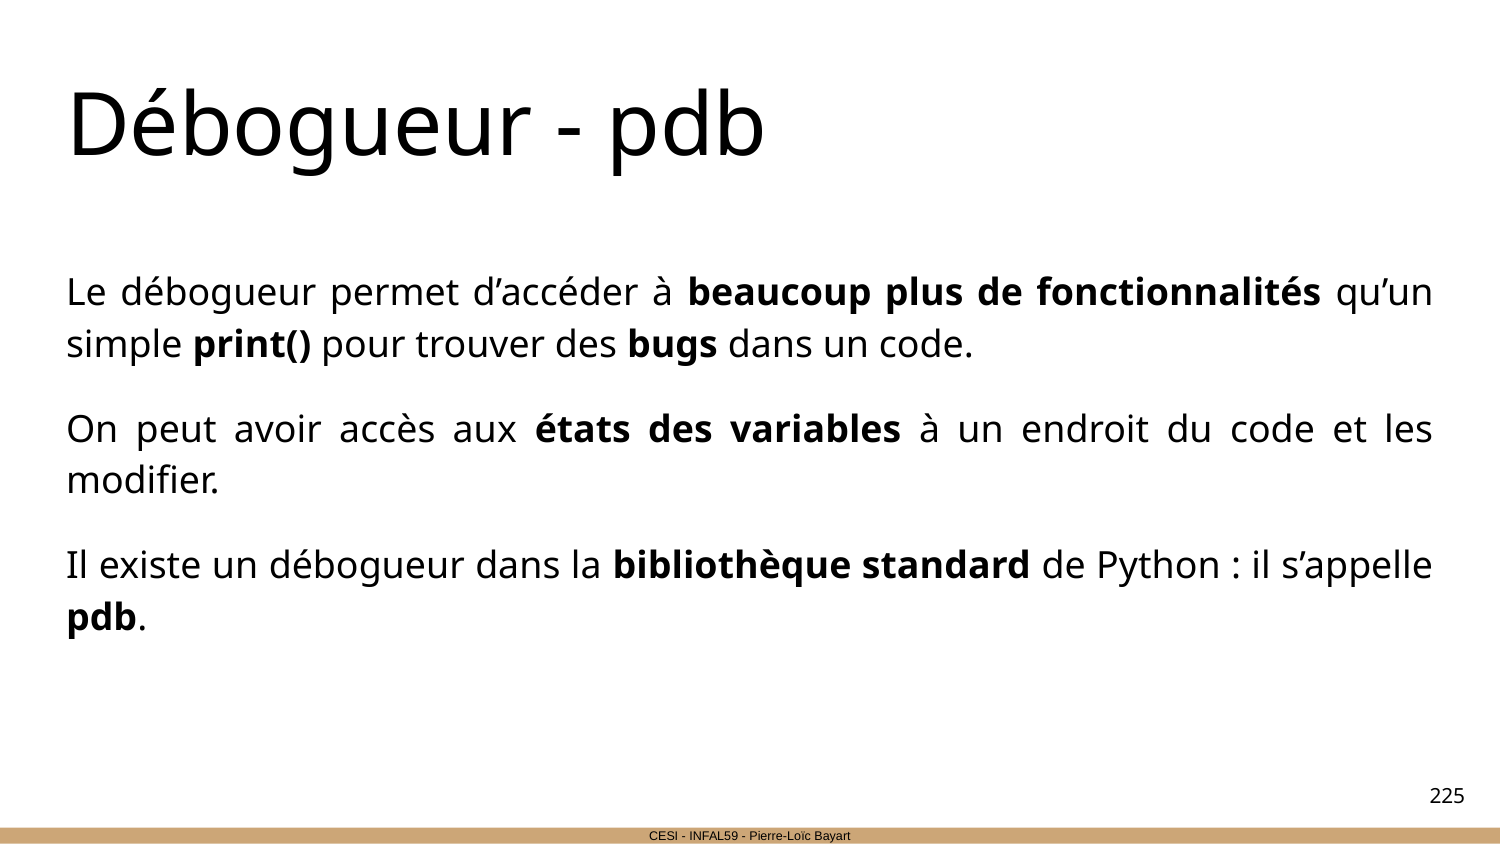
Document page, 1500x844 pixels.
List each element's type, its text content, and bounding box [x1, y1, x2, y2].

title Débogueur - pdb [51, 51, 1449, 189]
slide_number ‹#› [1389, 764, 1480, 830]
list Le débogueur permet d’accéder à beaucoup plus de fonctionnalités qu’un simple print() pour trouver des bugs dans un code. On peut avoir accès aux états des variables à un endroit du code et les modifier. Il existe un débogueur dans la bibliothèque standard de Python : il s’appelle pdb. [51, 246, 1449, 660]
